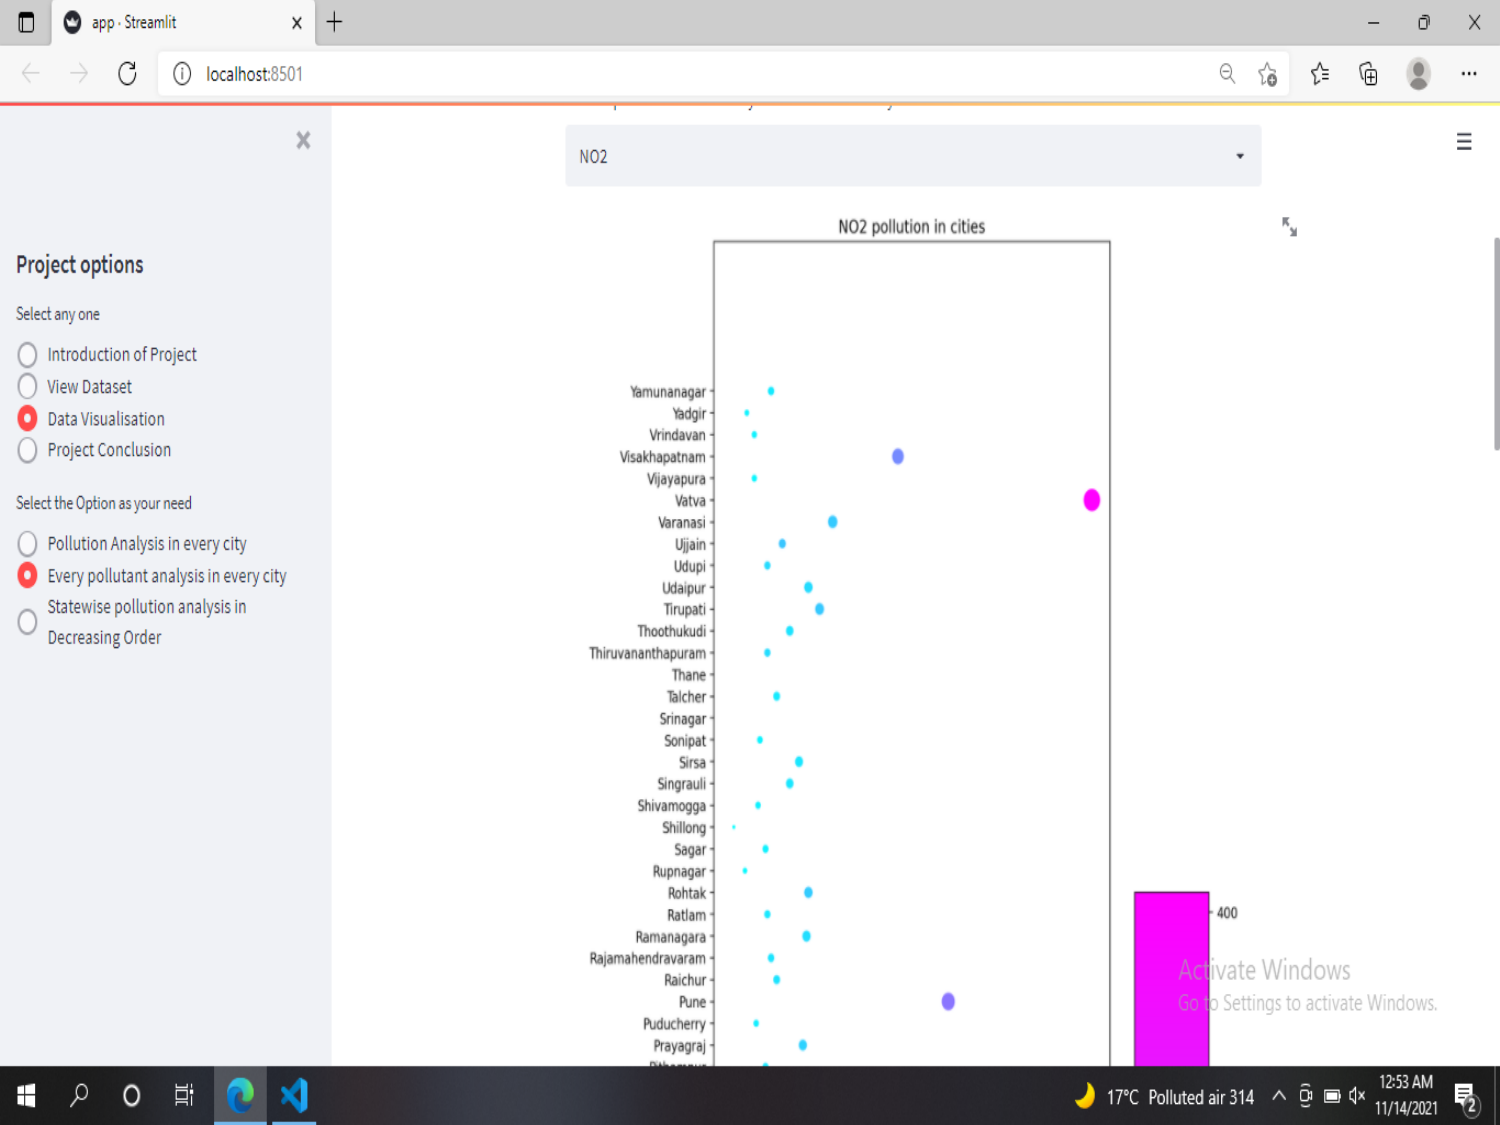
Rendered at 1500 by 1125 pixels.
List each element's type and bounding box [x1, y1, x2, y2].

list [0, 0, 1500, 1125]
